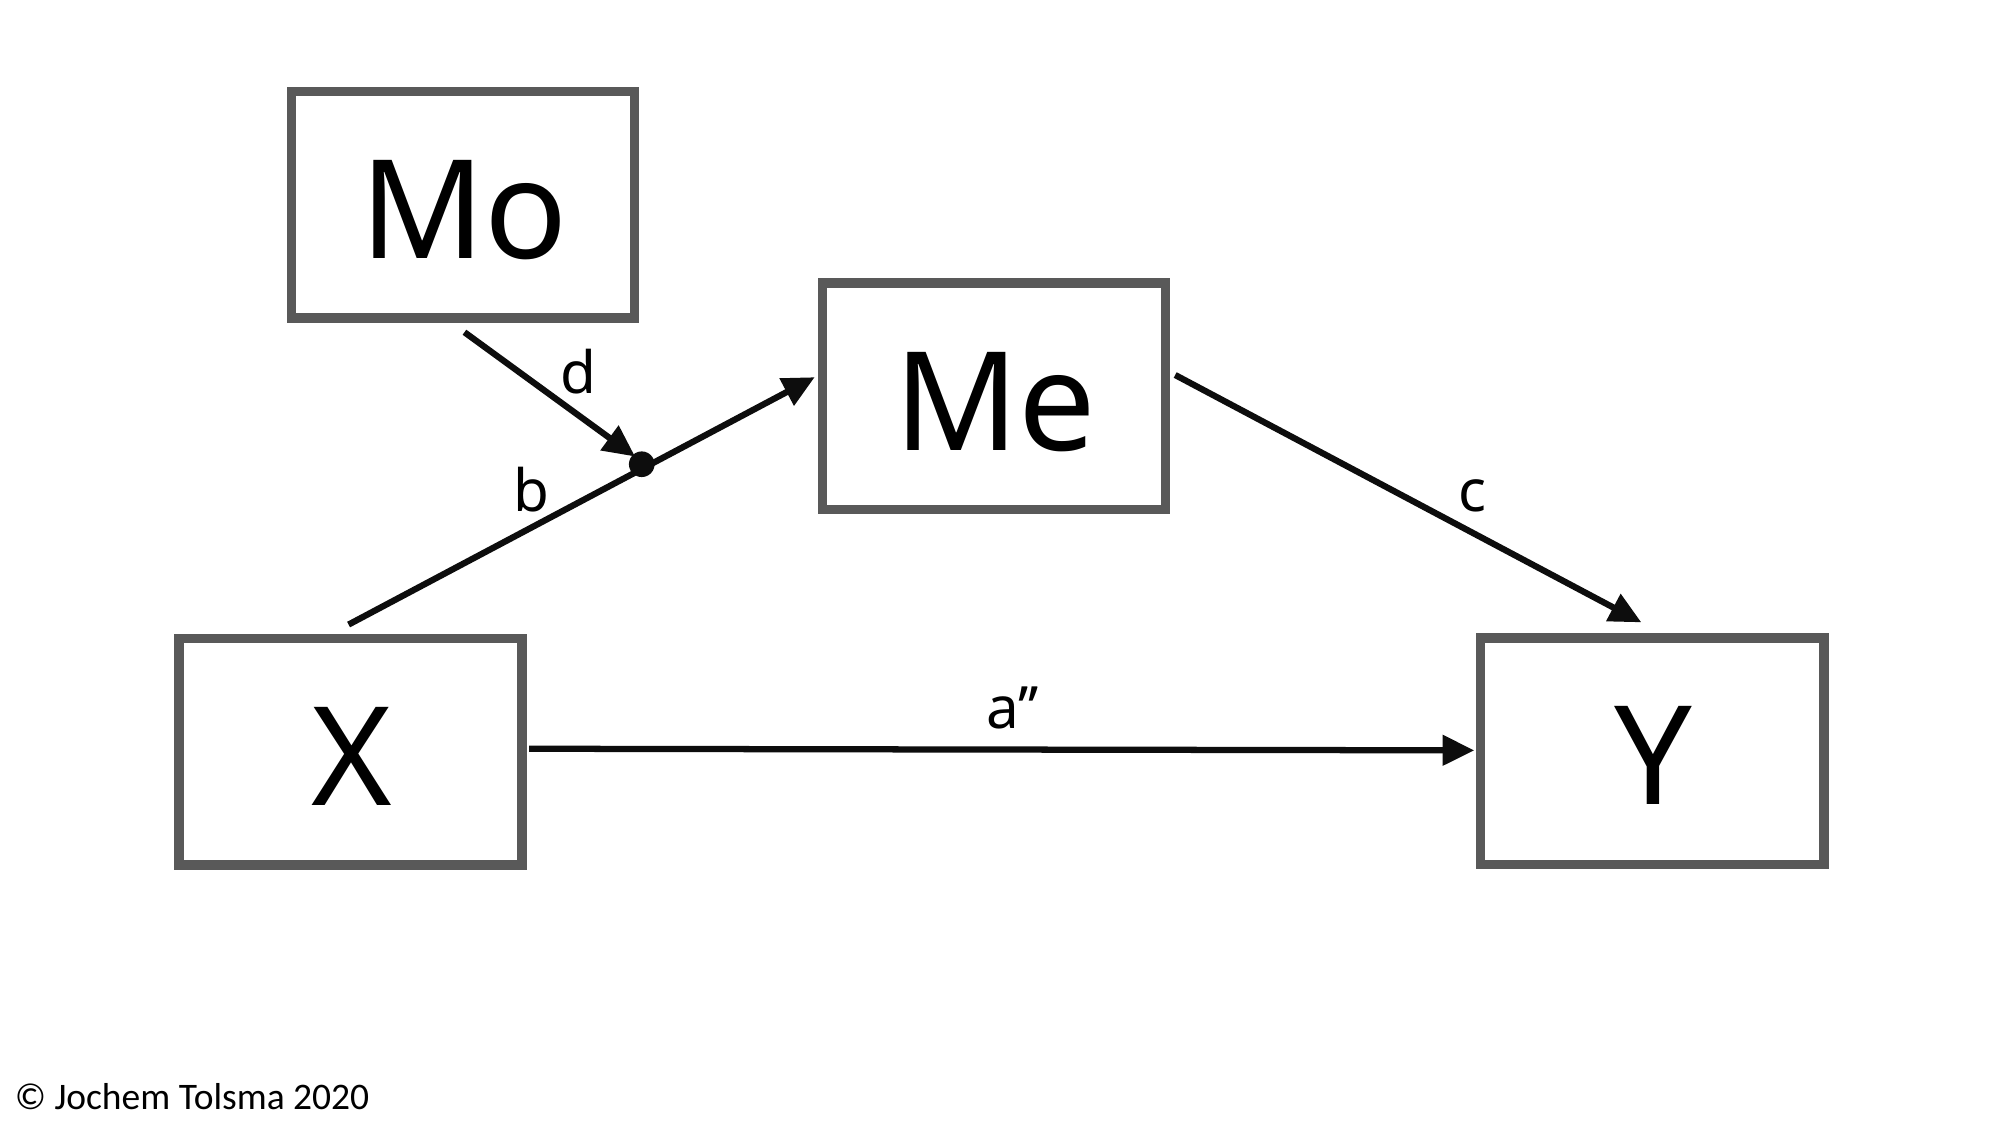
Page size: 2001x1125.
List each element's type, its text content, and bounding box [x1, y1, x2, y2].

text_box d [545, 327, 606, 332]
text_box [464, 332, 635, 457]
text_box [822, 282, 1166, 510]
text_box a’’ [971, 663, 1073, 748]
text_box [178, 638, 523, 866]
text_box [1175, 374, 1641, 623]
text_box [348, 377, 815, 625]
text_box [291, 91, 635, 319]
text_box © Jochem Tolsma 2020 [0, 1064, 561, 1125]
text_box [1480, 638, 1825, 865]
